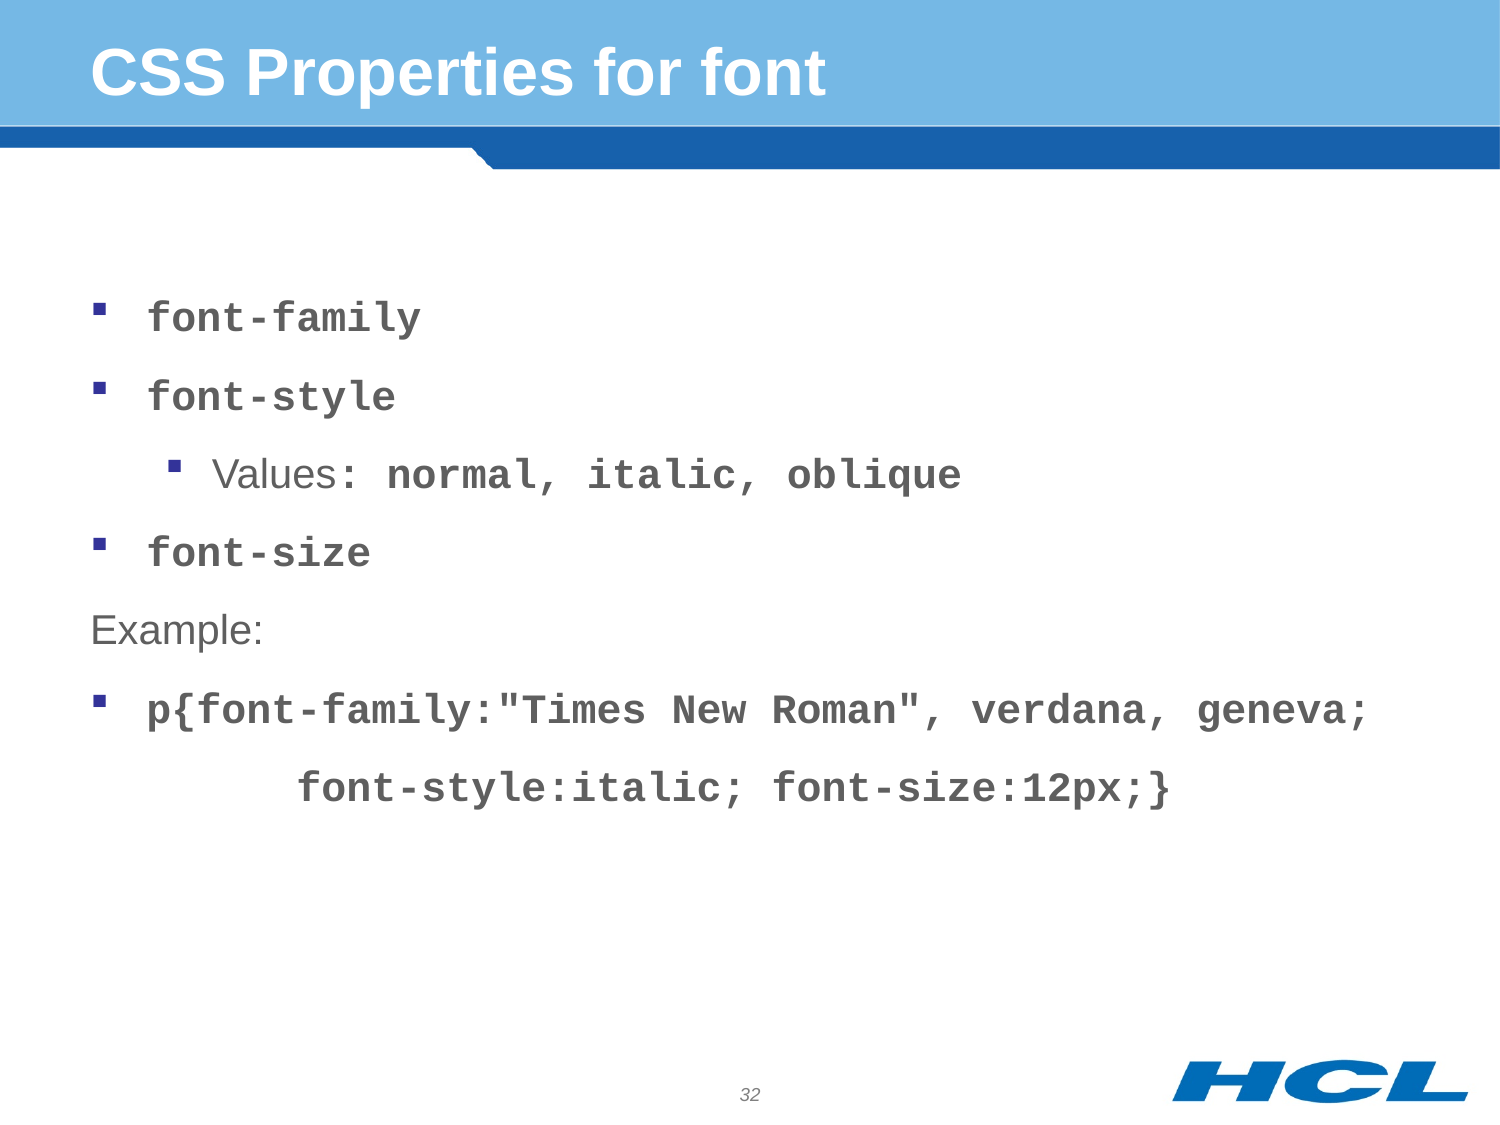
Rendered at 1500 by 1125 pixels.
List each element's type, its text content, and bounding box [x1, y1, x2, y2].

picture [1140, 1050, 1500, 1109]
slide_number 32 [574, 1074, 926, 1115]
picture [0, 0, 1500, 188]
title CSS Properties for font [74, 0, 1426, 138]
list font-family font-style Values: normal, italic, oblique font-size Example: p{font-family:"Times New Roman", verdana, geneva; font-style:italic; font-size:12px;} [74, 262, 1426, 1006]
